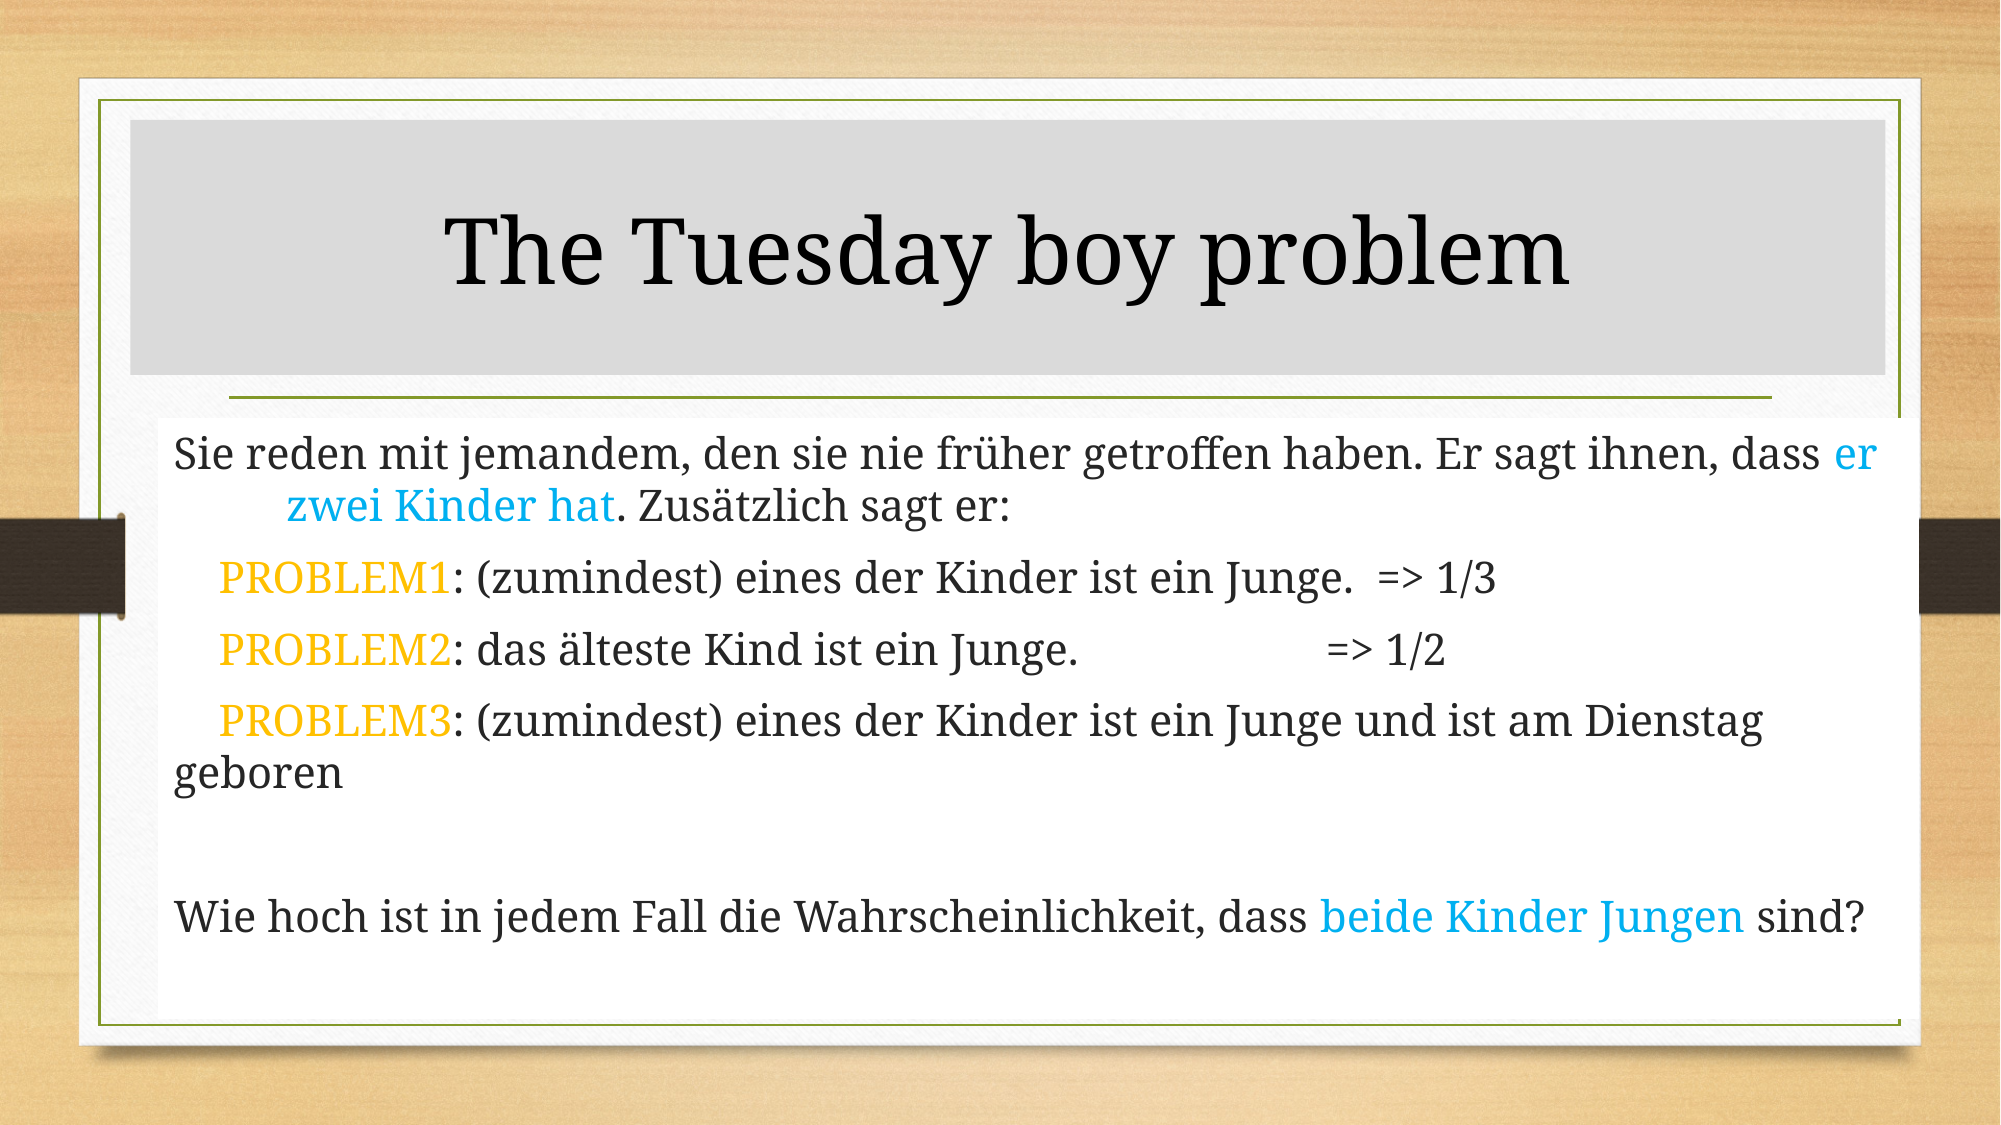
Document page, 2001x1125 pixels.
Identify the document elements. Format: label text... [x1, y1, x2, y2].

title The Tuesday boy problem [130, 119, 1886, 375]
picture [0, 0, 2001, 1125]
list Sie reden mit jemandem, den sie nie früher getroffen haben. Er sagt ihnen, dass er zwei Kinder hat. Zusätzlich sagt er: PROBLEM1: (zumindest) eines der Kinder ist ein Junge. => 1/3 PROBLEM2: das älteste Kind ist ein Junge. => 1/2 PROBLEM3: (zumindest) eines der Kinder ist ein Junge und ist am Dienstag geboren Wie hoch ist in jedem Fall die Wahrscheinlichkeit, dass beide Kinder Jungen sind? [158, 418, 1919, 1019]
